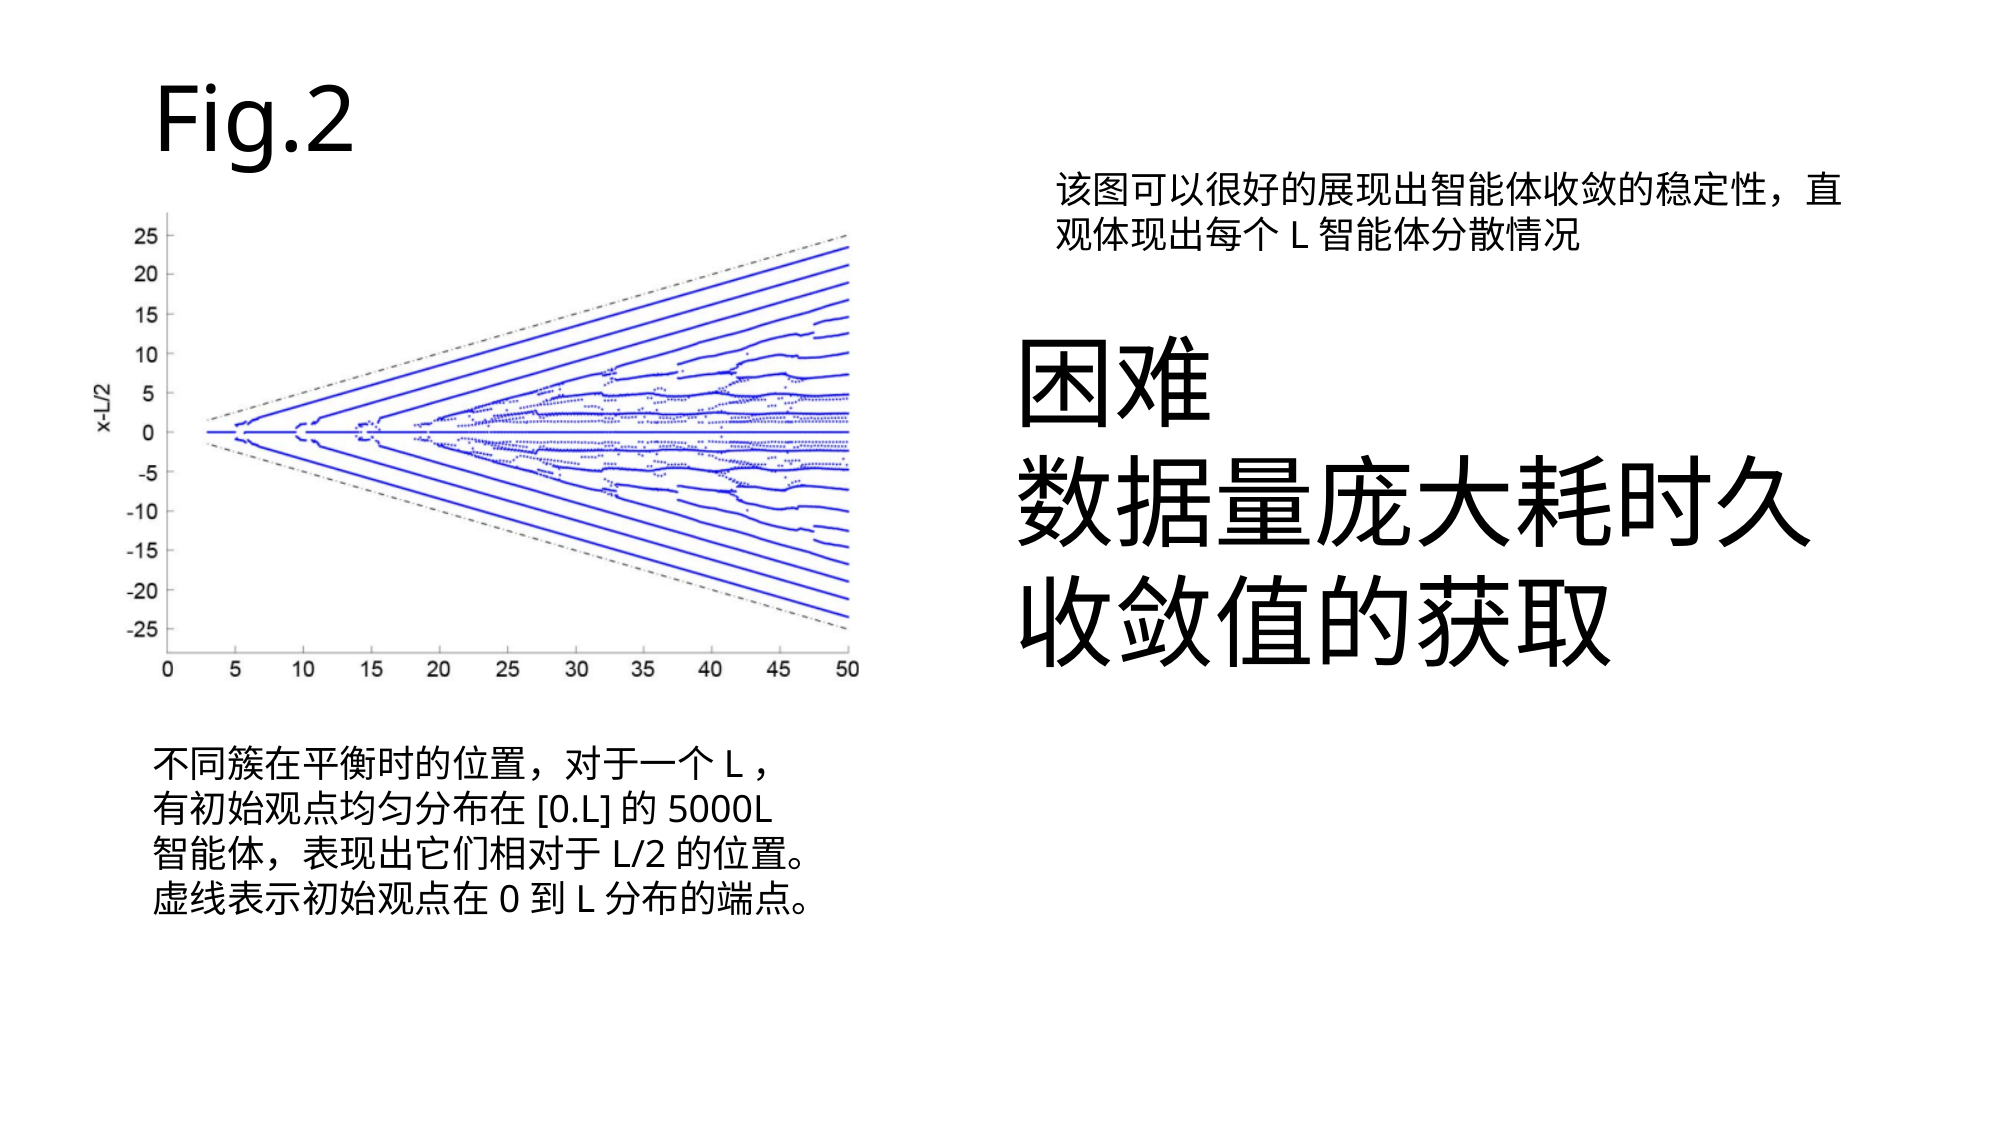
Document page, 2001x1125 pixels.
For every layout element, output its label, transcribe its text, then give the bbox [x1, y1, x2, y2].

text_box 困难 数据量庞大耗时久 收敛值的获取 [999, 311, 1897, 687]
text_box 该图可以很好的展现出智能体收敛的稳定性，直观体现出每个L智能体分散情况 [1040, 158, 1877, 264]
title Fig.2 [137, 59, 1563, 183]
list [89, 195, 870, 683]
text_box 不同簇在平衡时的位置，对于一个L，有初始观点均匀分布在[0.L]的5000L智能体，表现出它们相对于L/2的位置。虚线表示初始观点在0到L分布的端点。 [137, 732, 819, 928]
